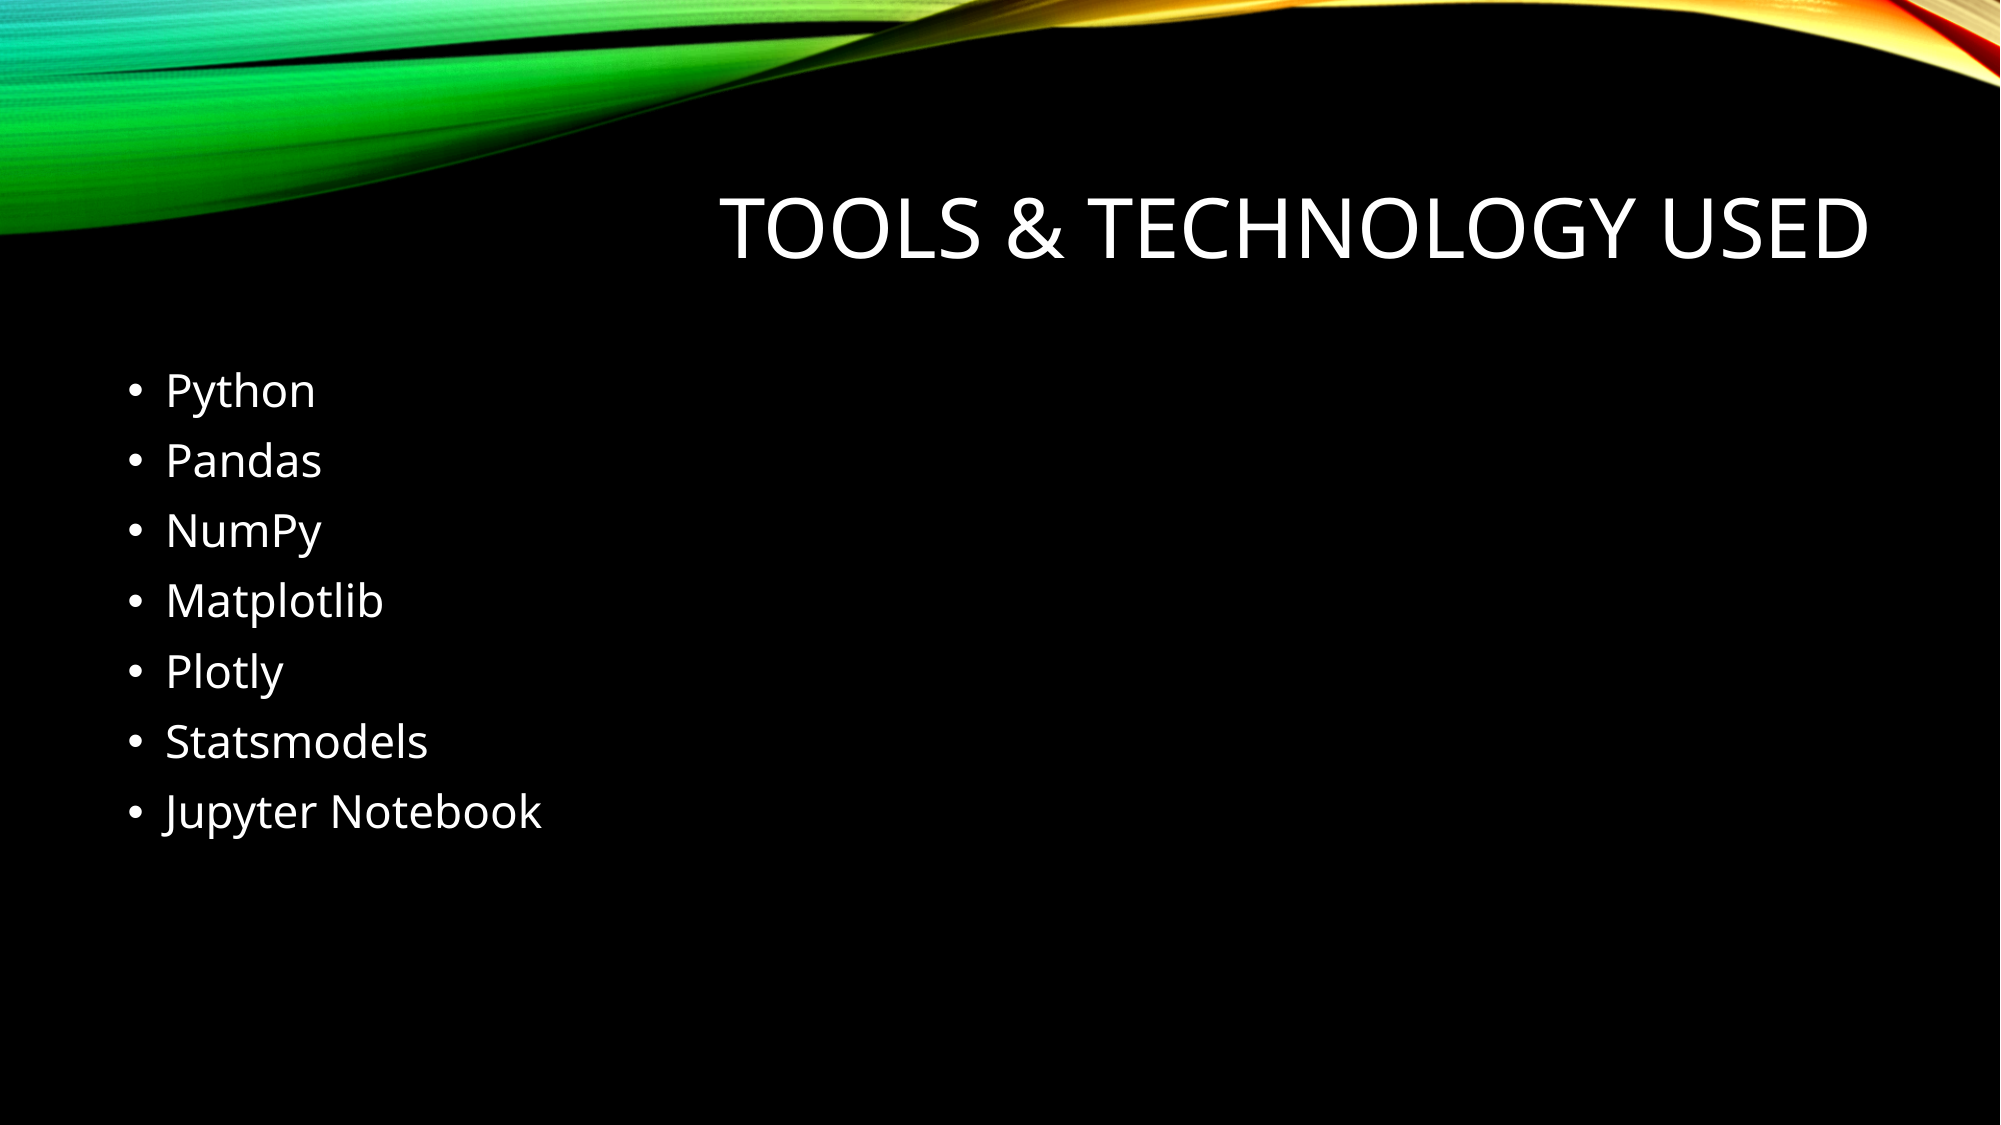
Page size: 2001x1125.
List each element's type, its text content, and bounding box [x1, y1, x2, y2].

title Tools & Technology used [474, 125, 1888, 338]
picture [0, 0, 2000, 237]
list Python Pandas NumPy Matplotlib Plotly Statsmodels Jupyter Notebook [112, 360, 1888, 1021]
